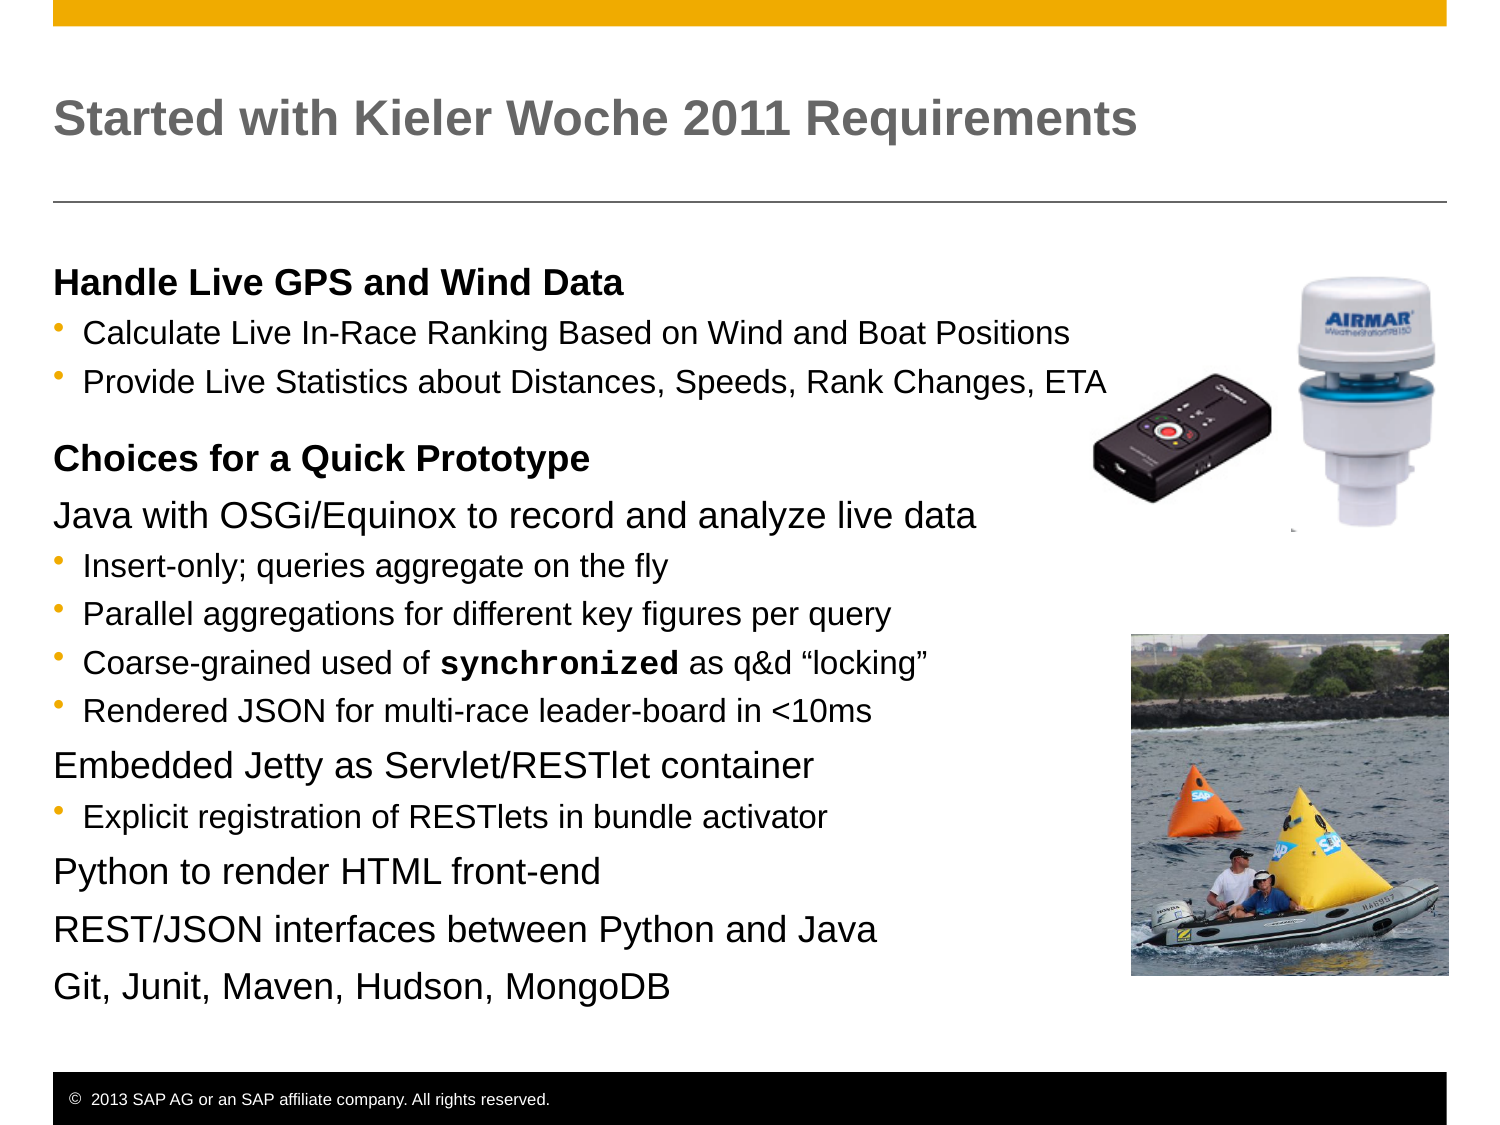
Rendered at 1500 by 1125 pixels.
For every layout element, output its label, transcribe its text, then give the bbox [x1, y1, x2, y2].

list Handle Live GPS and Wind Data Calculate Live In-Race Ranking Based on Wind and Boat Positions Provide Live Statistics about Distances, Speeds, Rank Changes, ETA Choices for a Quick Prototype Java with OSGi/Equinox to record and analyze live data Insert-only; queries aggregate on the fly Parallel aggregations for different key figures per query Coarse-grained used of synchronized as q&d “locking” Rendered JSON for multi-race leader-board in <10ms Embedded Jetty as Servlet/RESTlet container Explicit registration of RESTlets in bundle activator Python to render HTML front-end REST/JSON interfaces between Python and Java Git, Junit, Maven, Hudson, MongoDB [53, 258, 1447, 1015]
picture [1080, 358, 1282, 511]
picture [1130, 634, 1450, 977]
picture [1290, 274, 1440, 532]
title Started with Kieler Woche 2011 Requirements [53, 53, 1447, 178]
